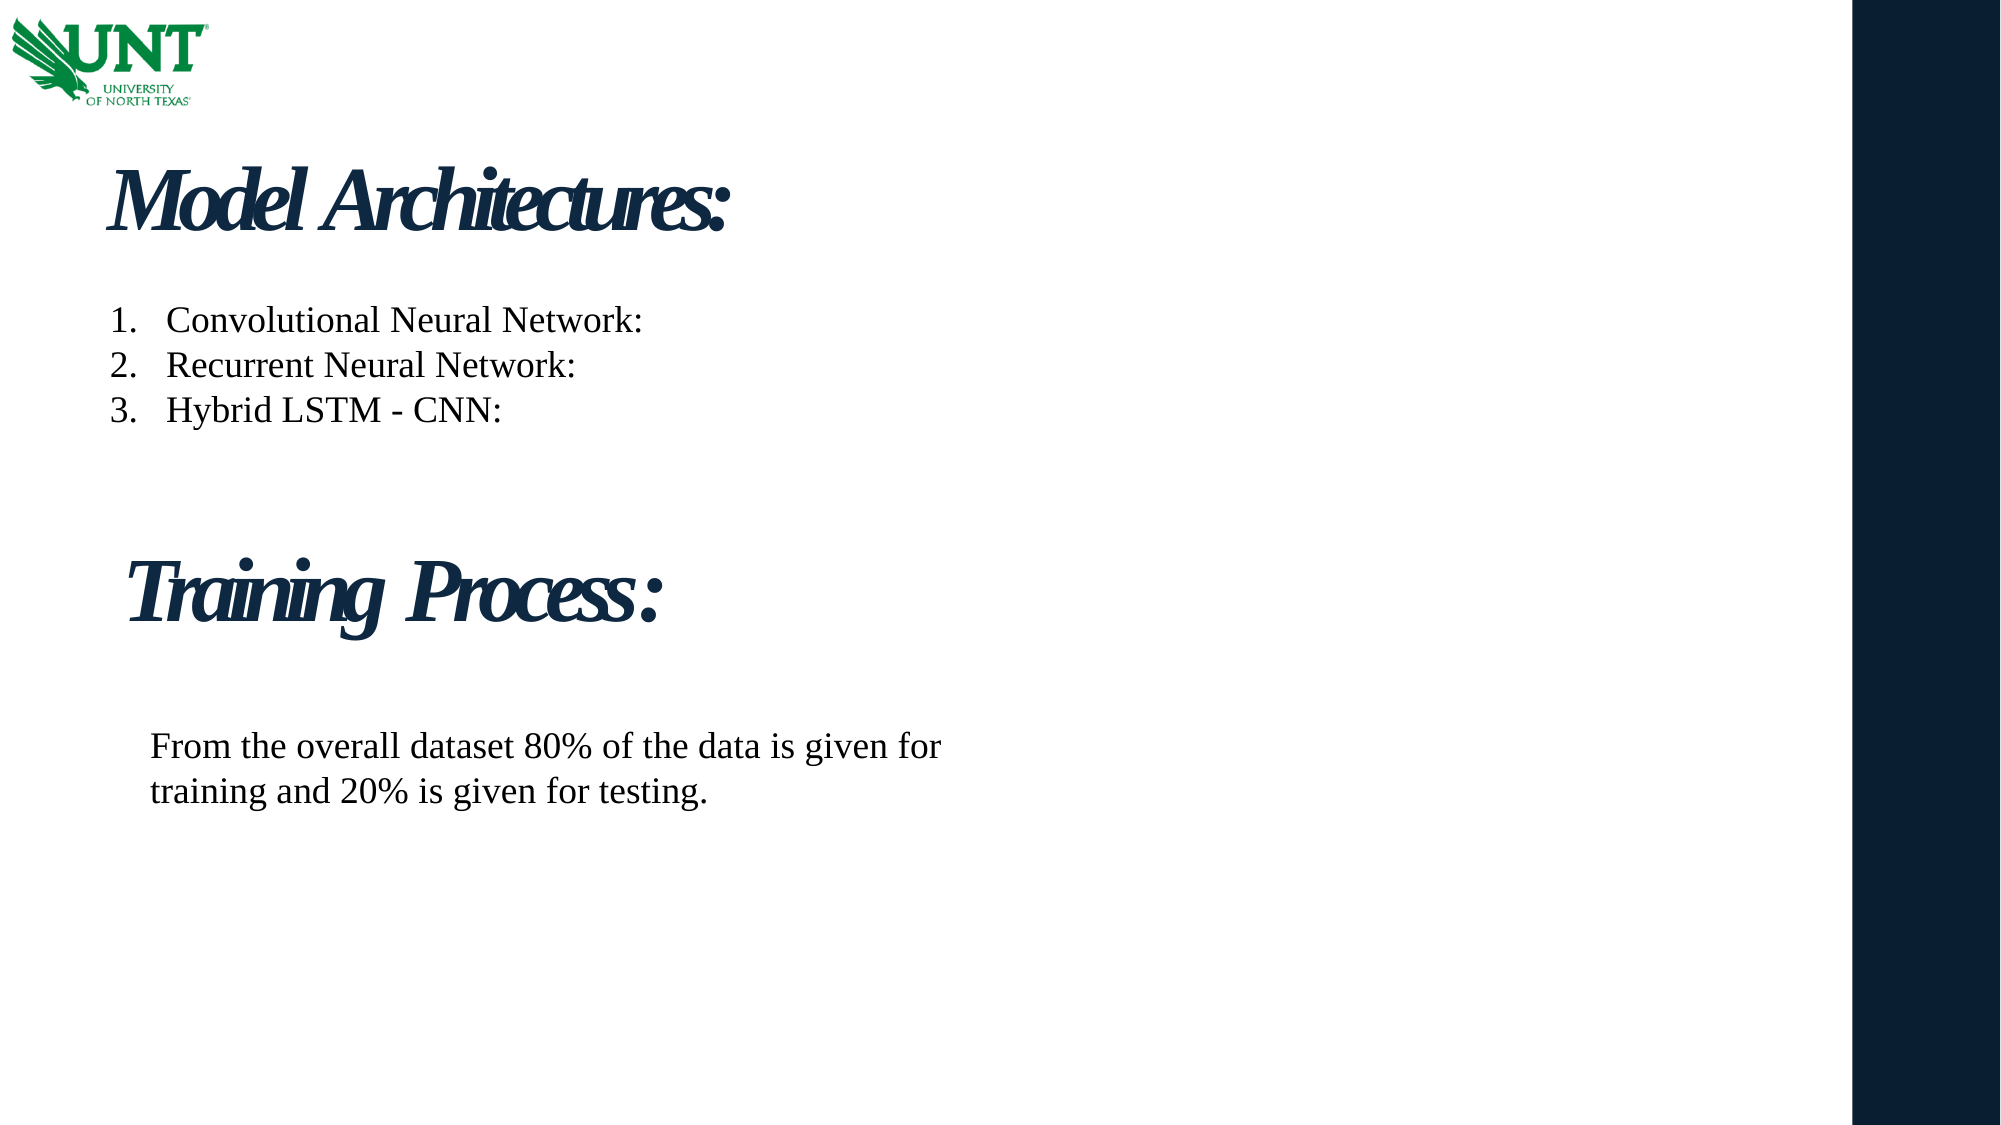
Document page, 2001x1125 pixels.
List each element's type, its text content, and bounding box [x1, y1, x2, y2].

text_box From the overall dataset 80% of the data is given for training and 20% is given for testing. [135, 713, 972, 864]
text_box Convolutional Neural Network: Recurrent Neural Network: Hybrid LSTM - CNN: [95, 287, 1097, 483]
title Model Architectures: [92, 137, 836, 257]
text_box Training Process: [108, 522, 685, 647]
picture [11, 16, 209, 106]
